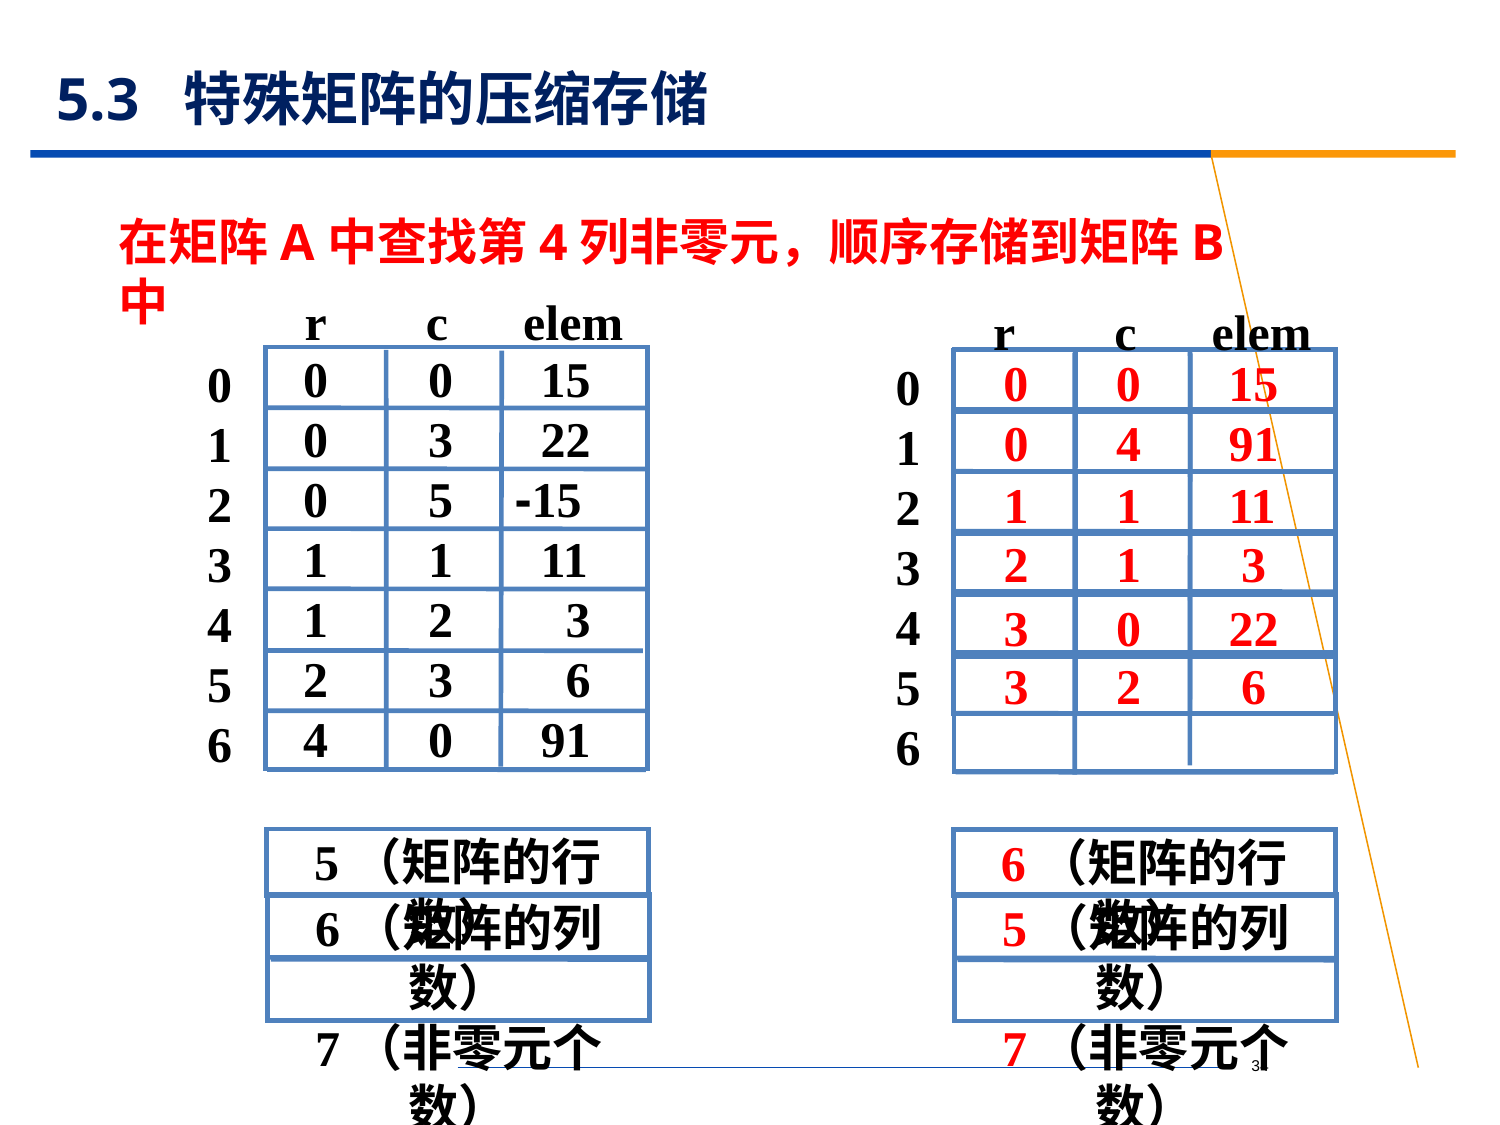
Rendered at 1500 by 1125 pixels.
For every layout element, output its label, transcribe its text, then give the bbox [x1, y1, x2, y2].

text_box [954, 723, 1074, 772]
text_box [954, 894, 1338, 1022]
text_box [267, 893, 651, 1021]
text_box 6（矩阵的行数） [953, 829, 1336, 892]
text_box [953, 594, 1336, 657]
text_box 0 0 15 0 3 22 0 5 -15 1 1 11 1 2 3 2 3 6 4 0 91 [265, 347, 648, 770]
text_box [1075, 722, 1337, 772]
text_box 5（矩阵的行数） [266, 828, 649, 892]
text_box 0 1 2 3 4 5 6 [895, 355, 951, 818]
text_box r c elem [955, 300, 1322, 348]
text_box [953, 408, 1336, 470]
text_box 0 1 2 3 4 5 6 [207, 352, 263, 816]
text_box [953, 664, 1336, 715]
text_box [953, 530, 1336, 593]
text_box 在矩阵A中查找第4列非零元，顺序存储到矩阵B中 [103, 202, 1255, 338]
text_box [953, 349, 1336, 408]
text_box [953, 470, 1336, 529]
title 5.3 特殊矩阵的压缩存储 [41, 64, 1392, 130]
text_box r c elem [267, 290, 634, 339]
